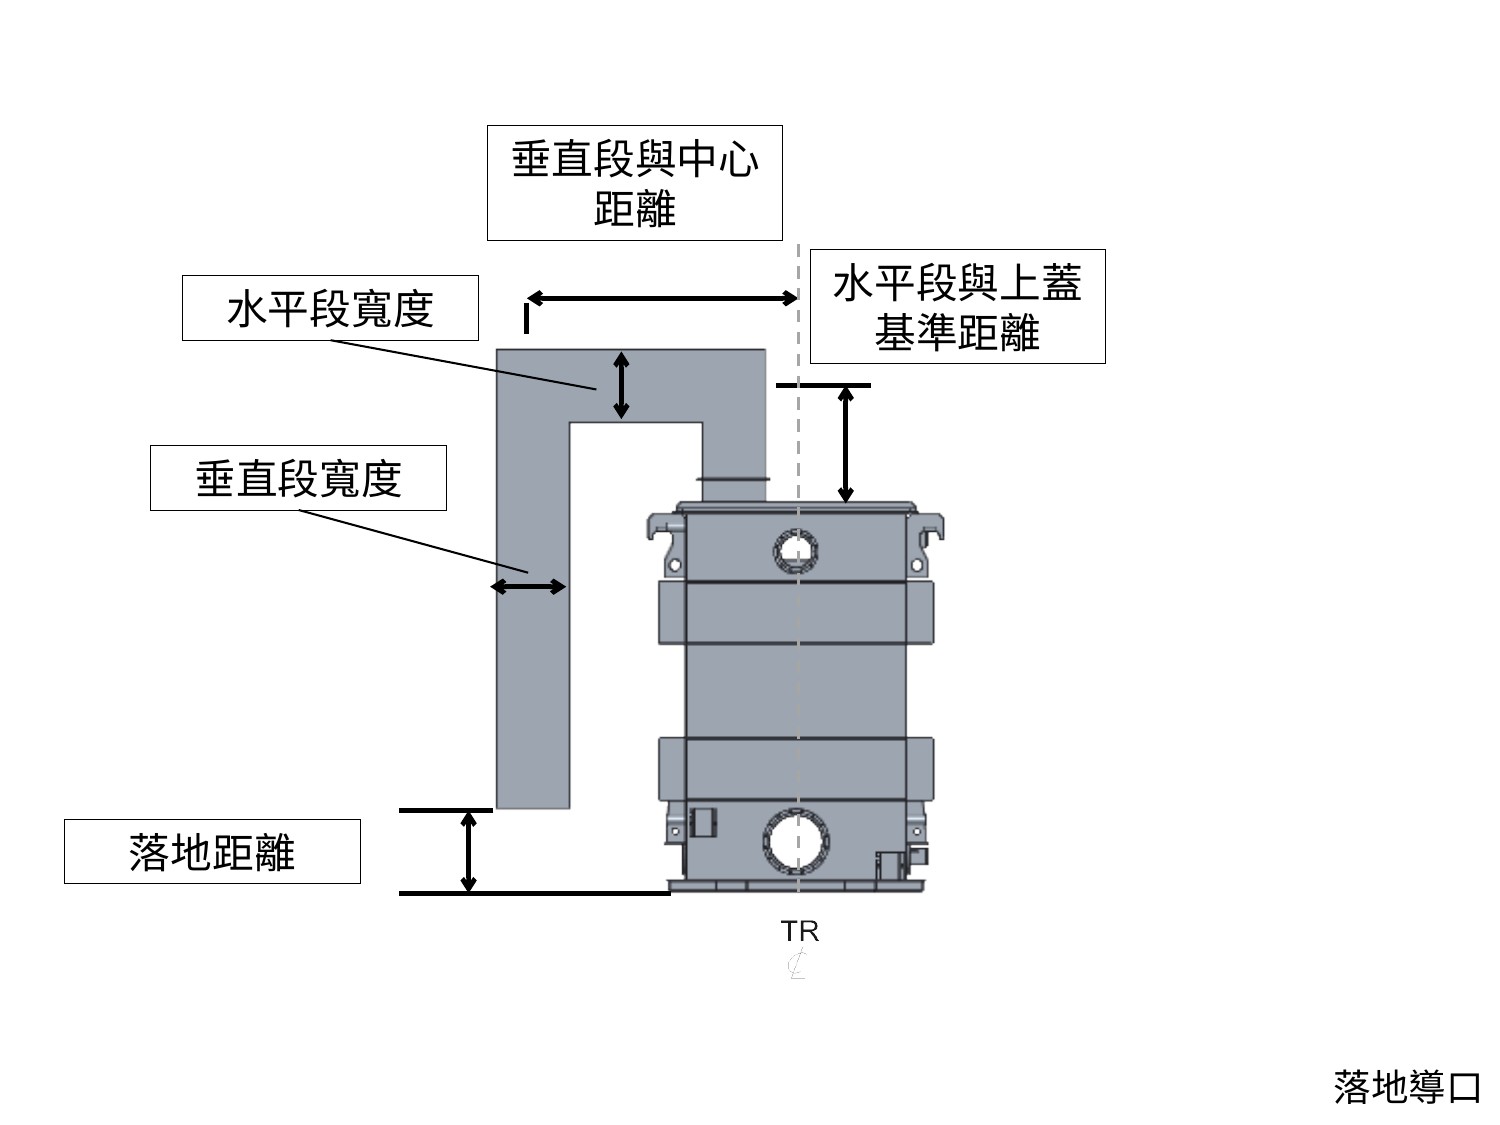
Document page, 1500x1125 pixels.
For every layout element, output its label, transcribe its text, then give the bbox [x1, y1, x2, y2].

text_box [330, 340, 597, 390]
text_box 垂直段寬度 [150, 445, 292, 511]
text_box 水平段與上蓋基準距離 [972, 249, 1106, 364]
text_box 垂直段與中心距離 [487, 125, 783, 223]
picture [297, 224, 967, 984]
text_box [298, 510, 529, 573]
text_box 水平段寬度 [182, 275, 292, 341]
text_box 落地距離 [64, 819, 292, 884]
text_box 落地導口 [1319, 1057, 1499, 1117]
